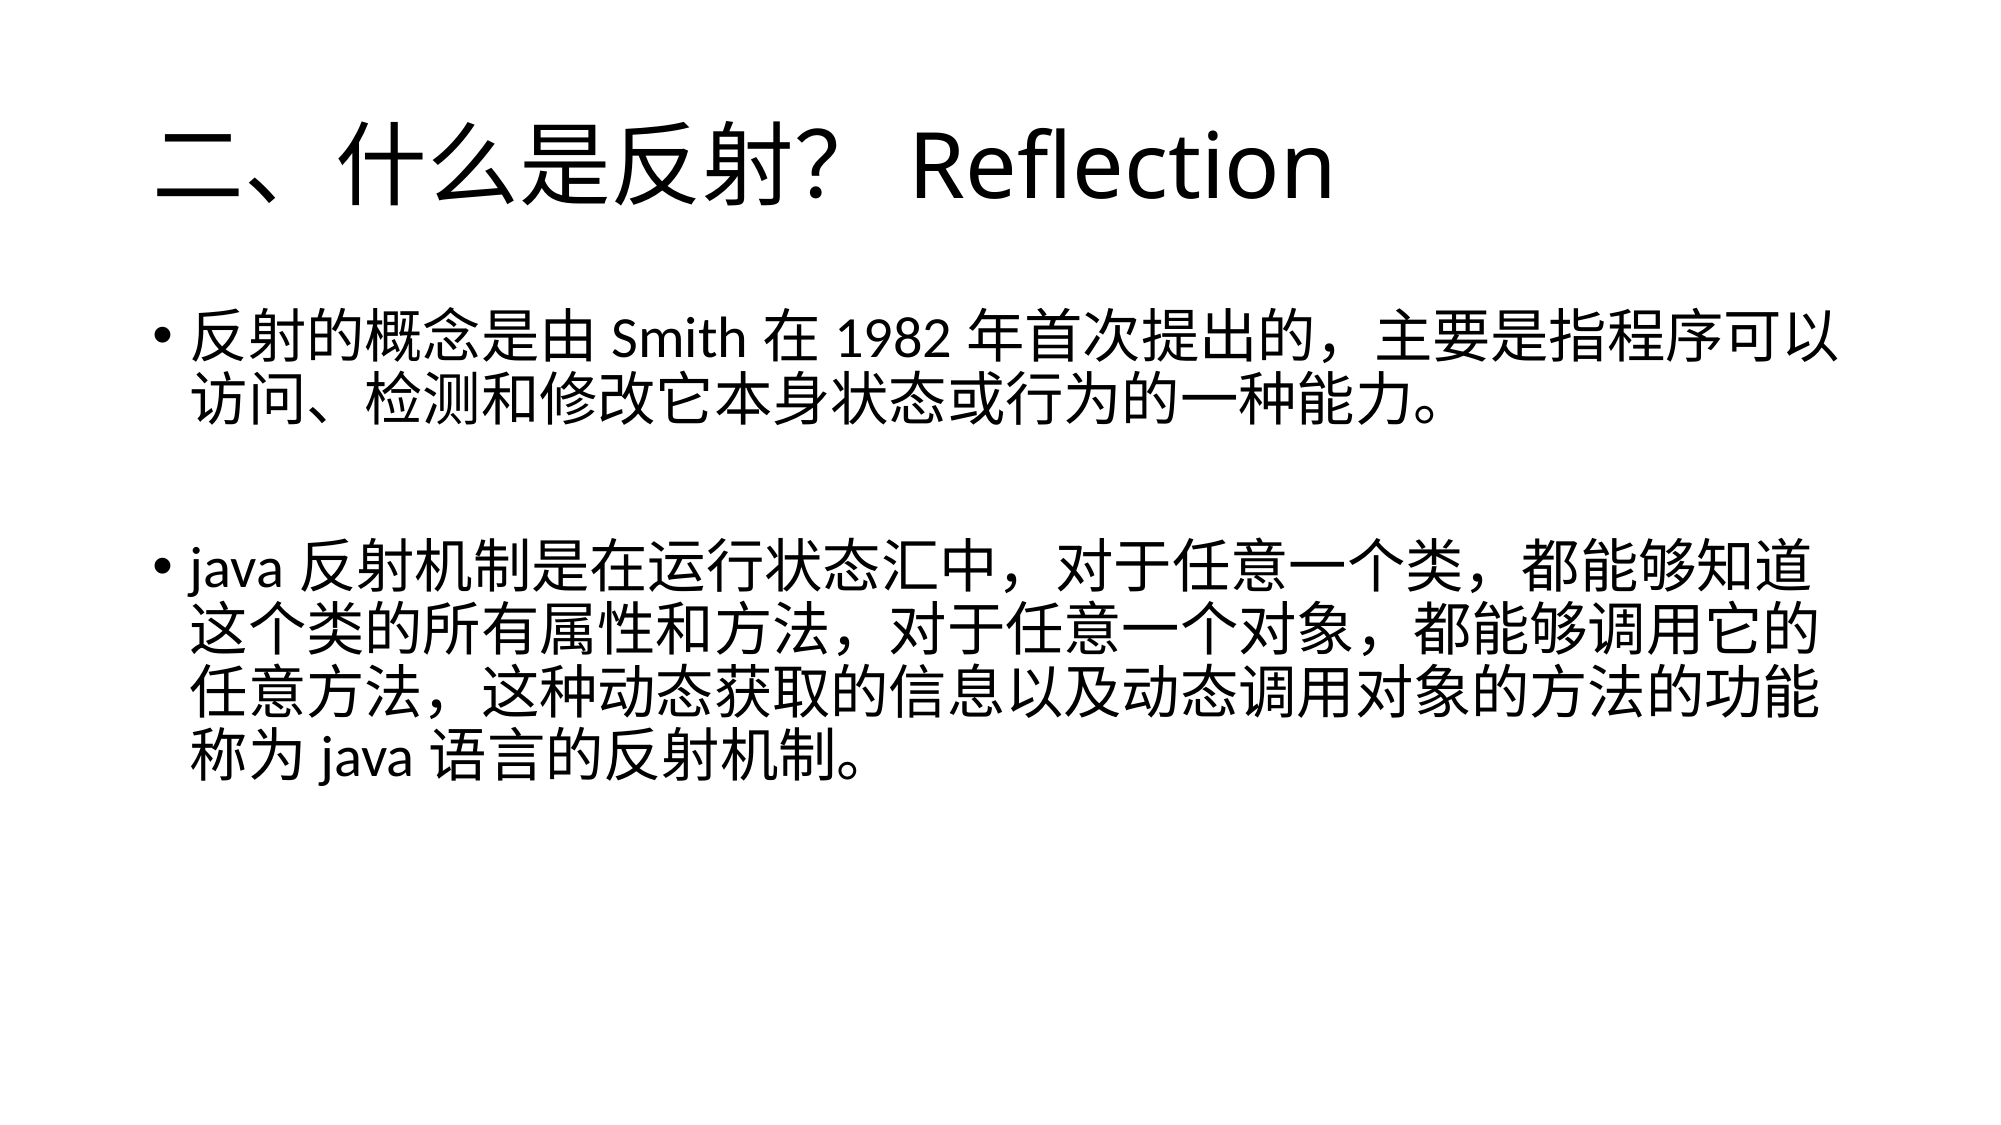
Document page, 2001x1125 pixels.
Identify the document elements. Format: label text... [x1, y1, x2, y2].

title 二、什么是反射？Reflection [137, 59, 1863, 278]
list 反射的概念是由Smith在1982年首次提出的，主要是指程序可以访问、检测和修改它本身状态或行为的一种能力。 java反射机制是在运行状态汇中，对于任意一个类，都能够知道这个类的所有属性和方法，对于任意一个对象，都能够调用它的任意方法，这种动态获取的信息以及动态调用对象的方法的功能称为java语言的反射机制。 [137, 299, 1863, 1014]
